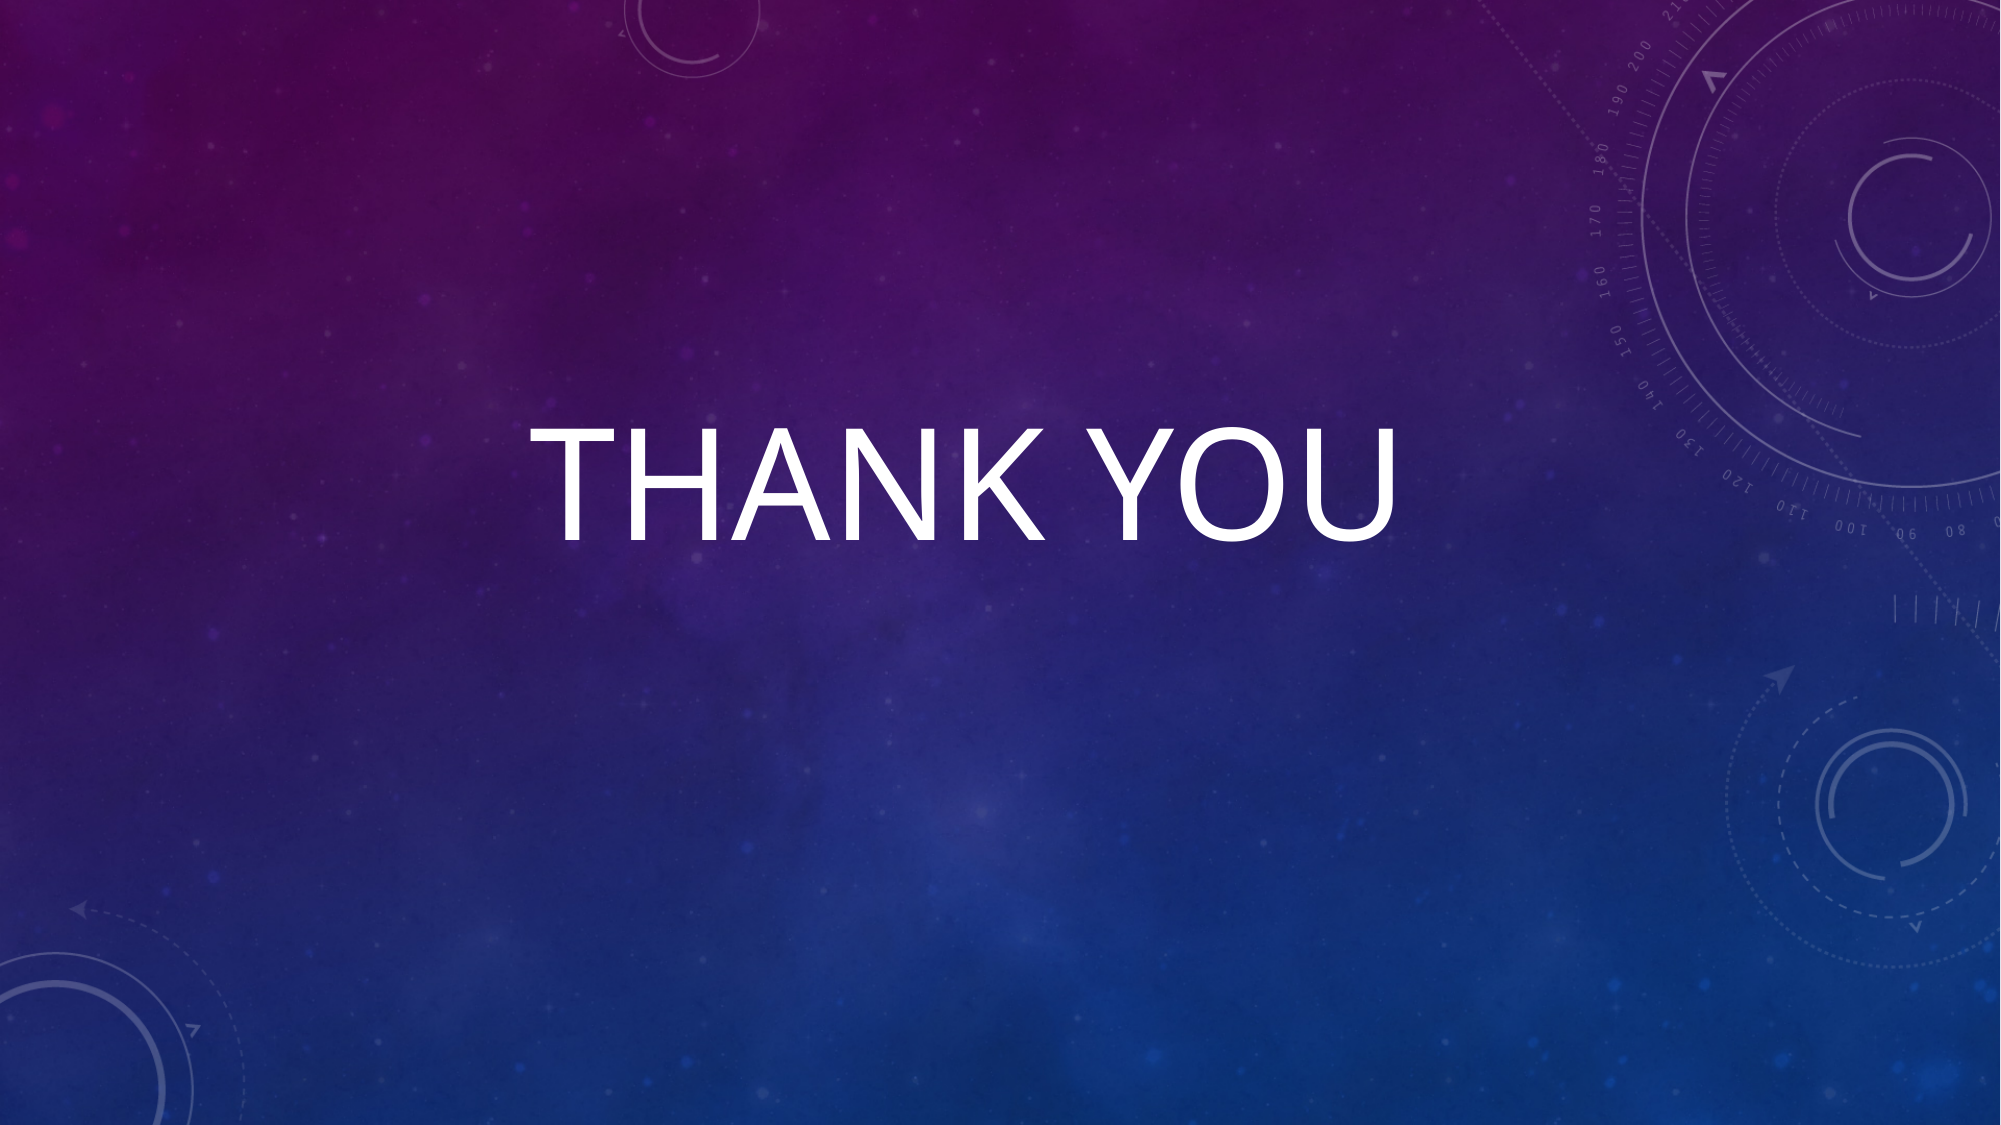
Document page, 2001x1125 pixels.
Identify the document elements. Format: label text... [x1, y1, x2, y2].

picture [0, 0, 2001, 1125]
title Thank you [514, 359, 1427, 598]
